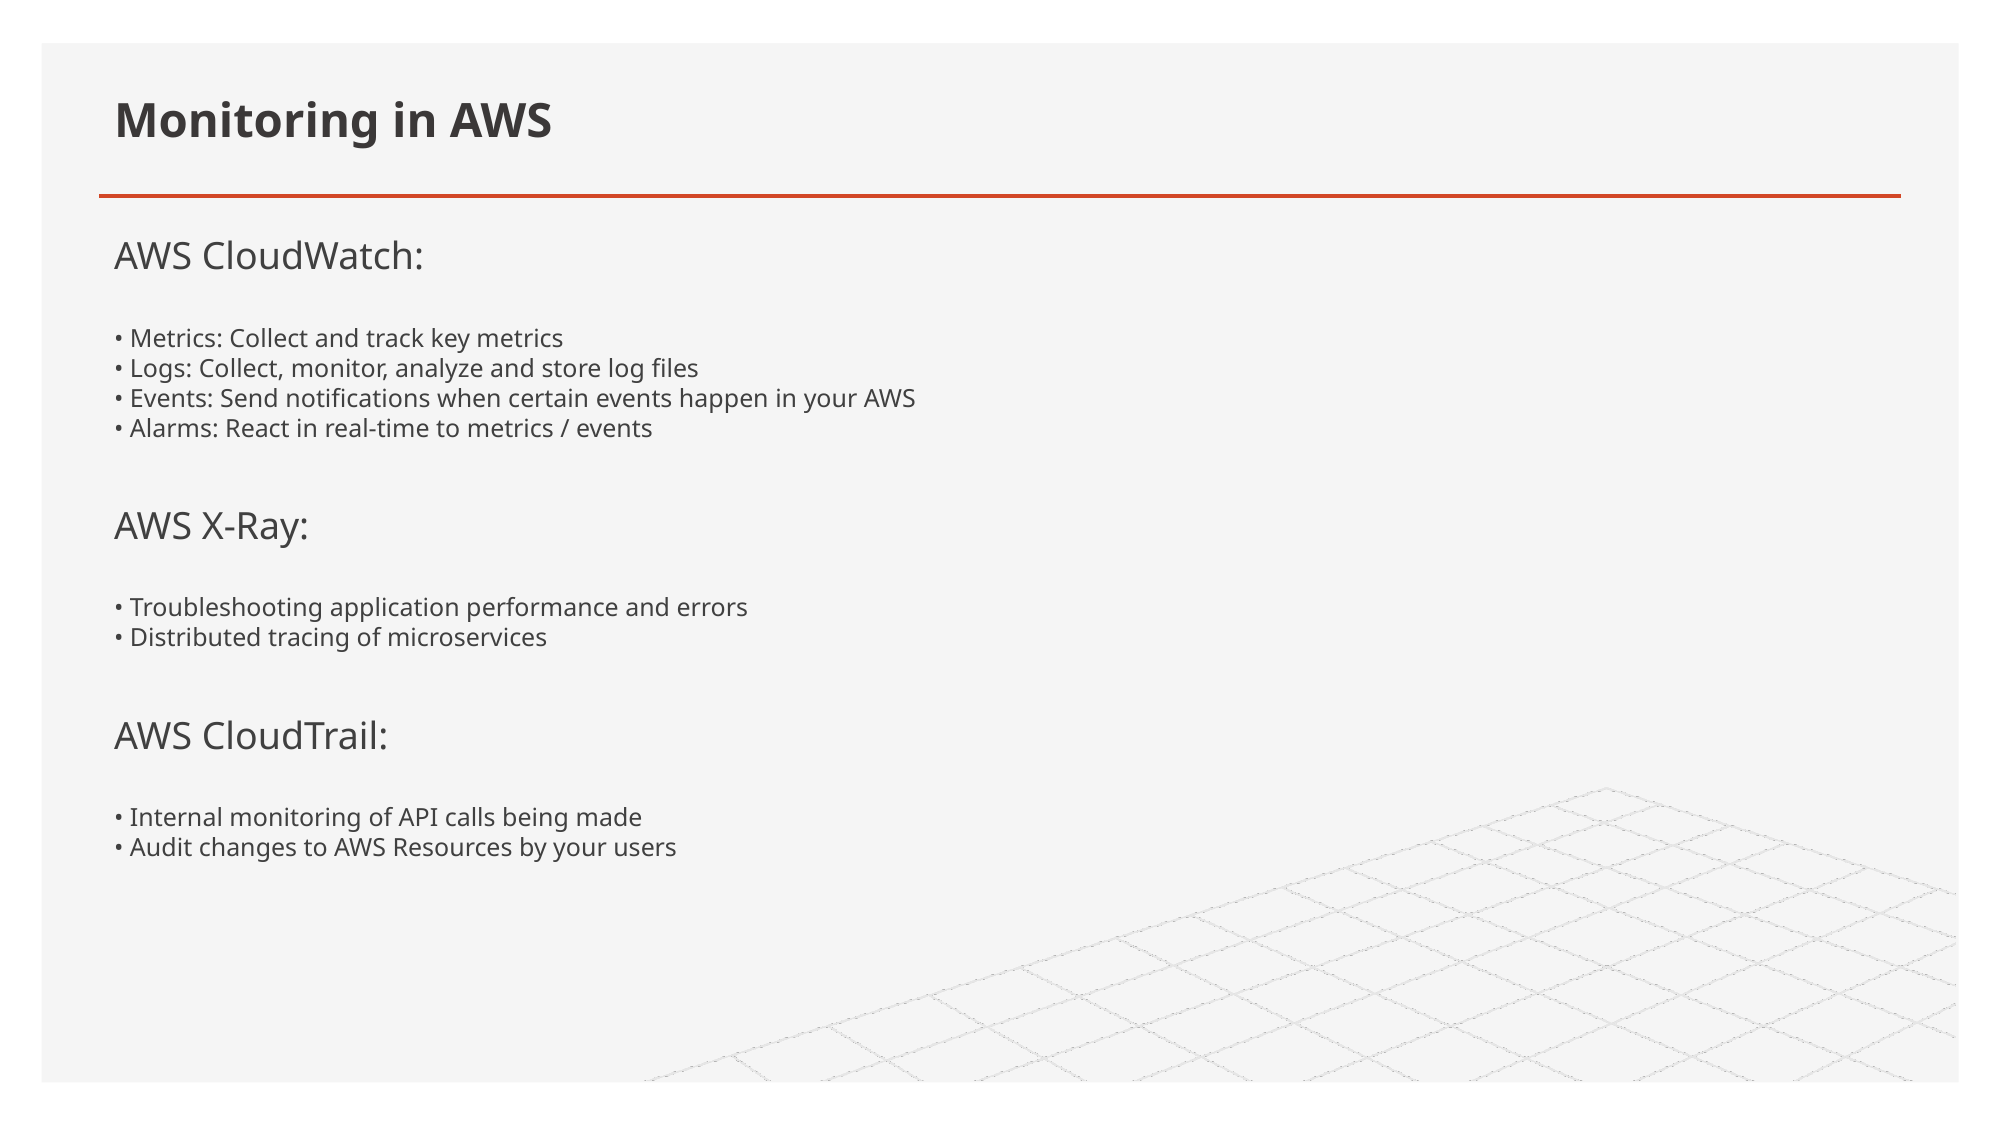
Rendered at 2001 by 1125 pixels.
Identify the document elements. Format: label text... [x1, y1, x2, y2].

picture [1459, 787, 1956, 1081]
text_box AWS CloudWatch: • Metrics: Collect and track key metrics • Logs: Collect, monitor, analyze and store log files • Events: Send notifications when certain events happen in your AWS • Alarms: React in real-time to metrics / events AWS X-Ray: • Troubleshooting application performance and errors • Distributed tracing of microservices AWS CloudTrail: • Internal monitoring of API calls being made • Audit changes to AWS Resources by your users [99, 224, 1459, 1125]
text_box [88, 216, 928, 294]
title Monitoring in AWS [99, 89, 1901, 213]
